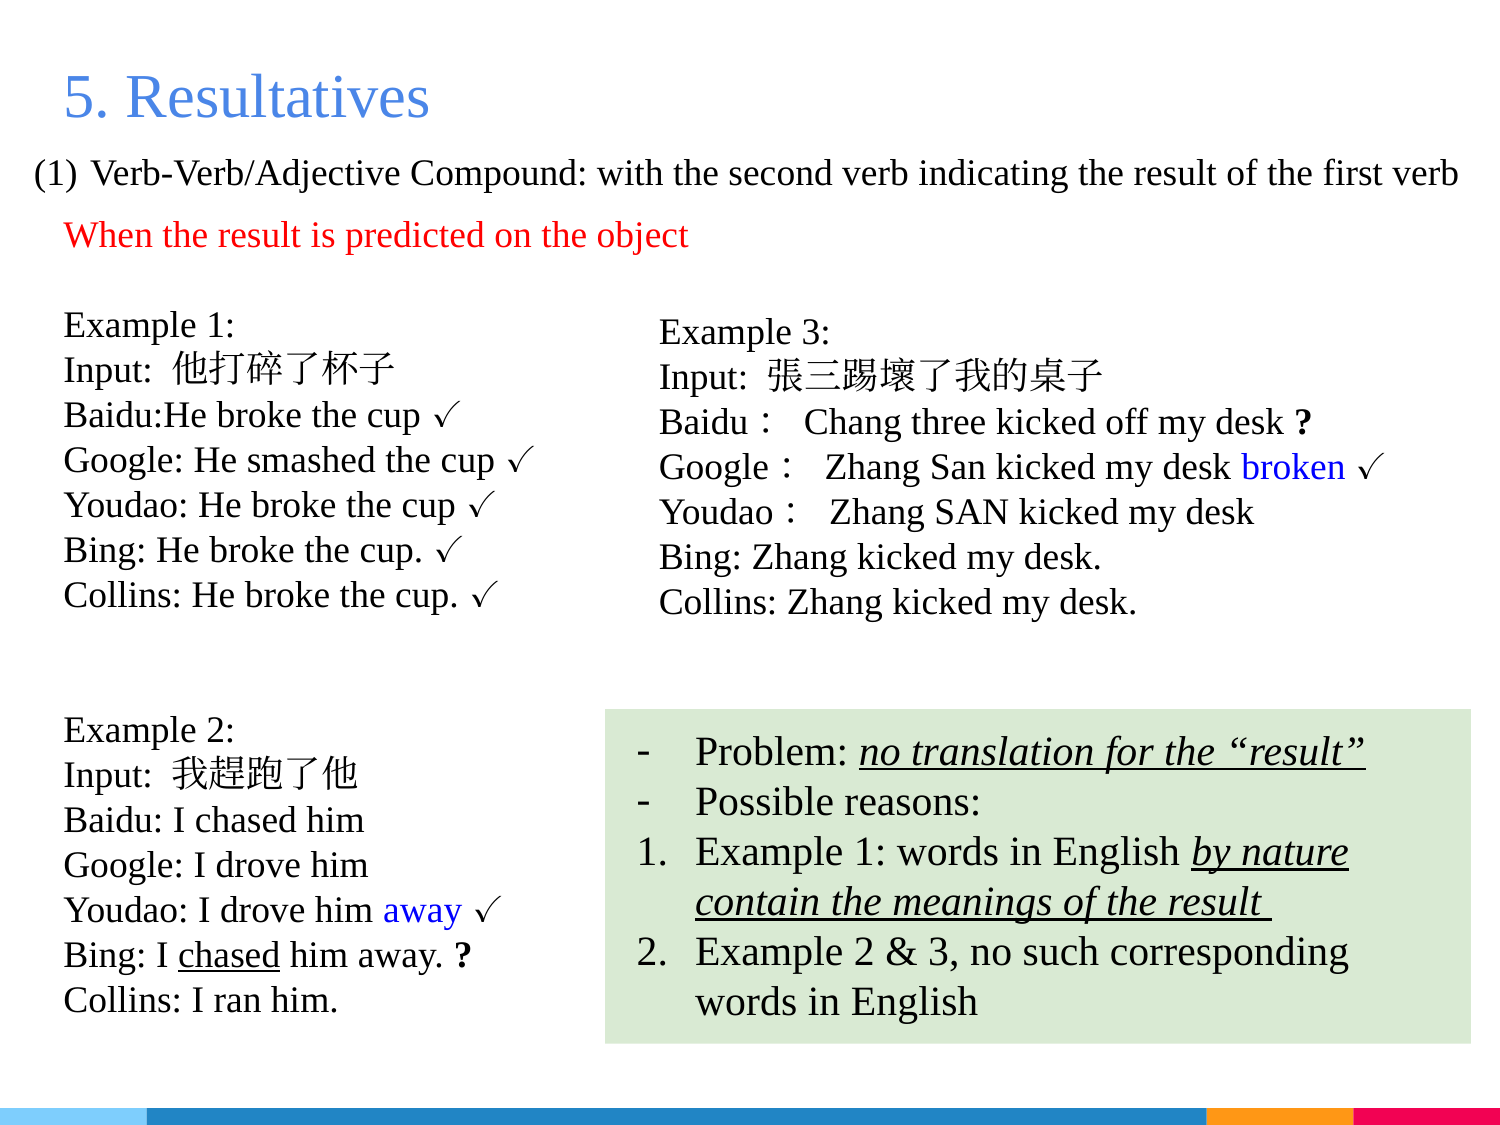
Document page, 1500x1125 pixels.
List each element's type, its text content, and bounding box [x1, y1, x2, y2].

text_box Example 3: Input: 張三踢壞了我的桌子 Baidu：Chang three kicked off my desk ? Google：Zhang San kicked my desk broken ✓ Youdao：Zhang SAN kicked my desk Bing: Zhang kicked my desk. Collins: Zhang kicked my desk. [643, 291, 1471, 644]
title 5. Resultatives [48, 28, 1109, 133]
text_box Problem: no translation for the “result” Possible reasons: Example 1: words in English by nature contain the meanings of the result Example 2 & 3, no such corresponding words in English [605, 709, 1471, 1044]
text_box When the result is predicted on the object Example 1: Input: 他打碎了杯子 Baidu:He broke the cup ✓ Google: He smashed the cup ✓ Youdao: He broke the cup ✓ Bing: He broke the cup. ✓ Collins: He broke the cup. ✓ Example 2: Input: 我趕跑了他 Baidu: I chased him Google: I drove him Youdao: I drove him away ✓ Bing: I chased him away. ? Collins: I ran him. [48, 264, 731, 1093]
text_box Verb-Verb/Adjective Compound: with the second verb indicating the result of the first verb [0, 133, 1500, 264]
